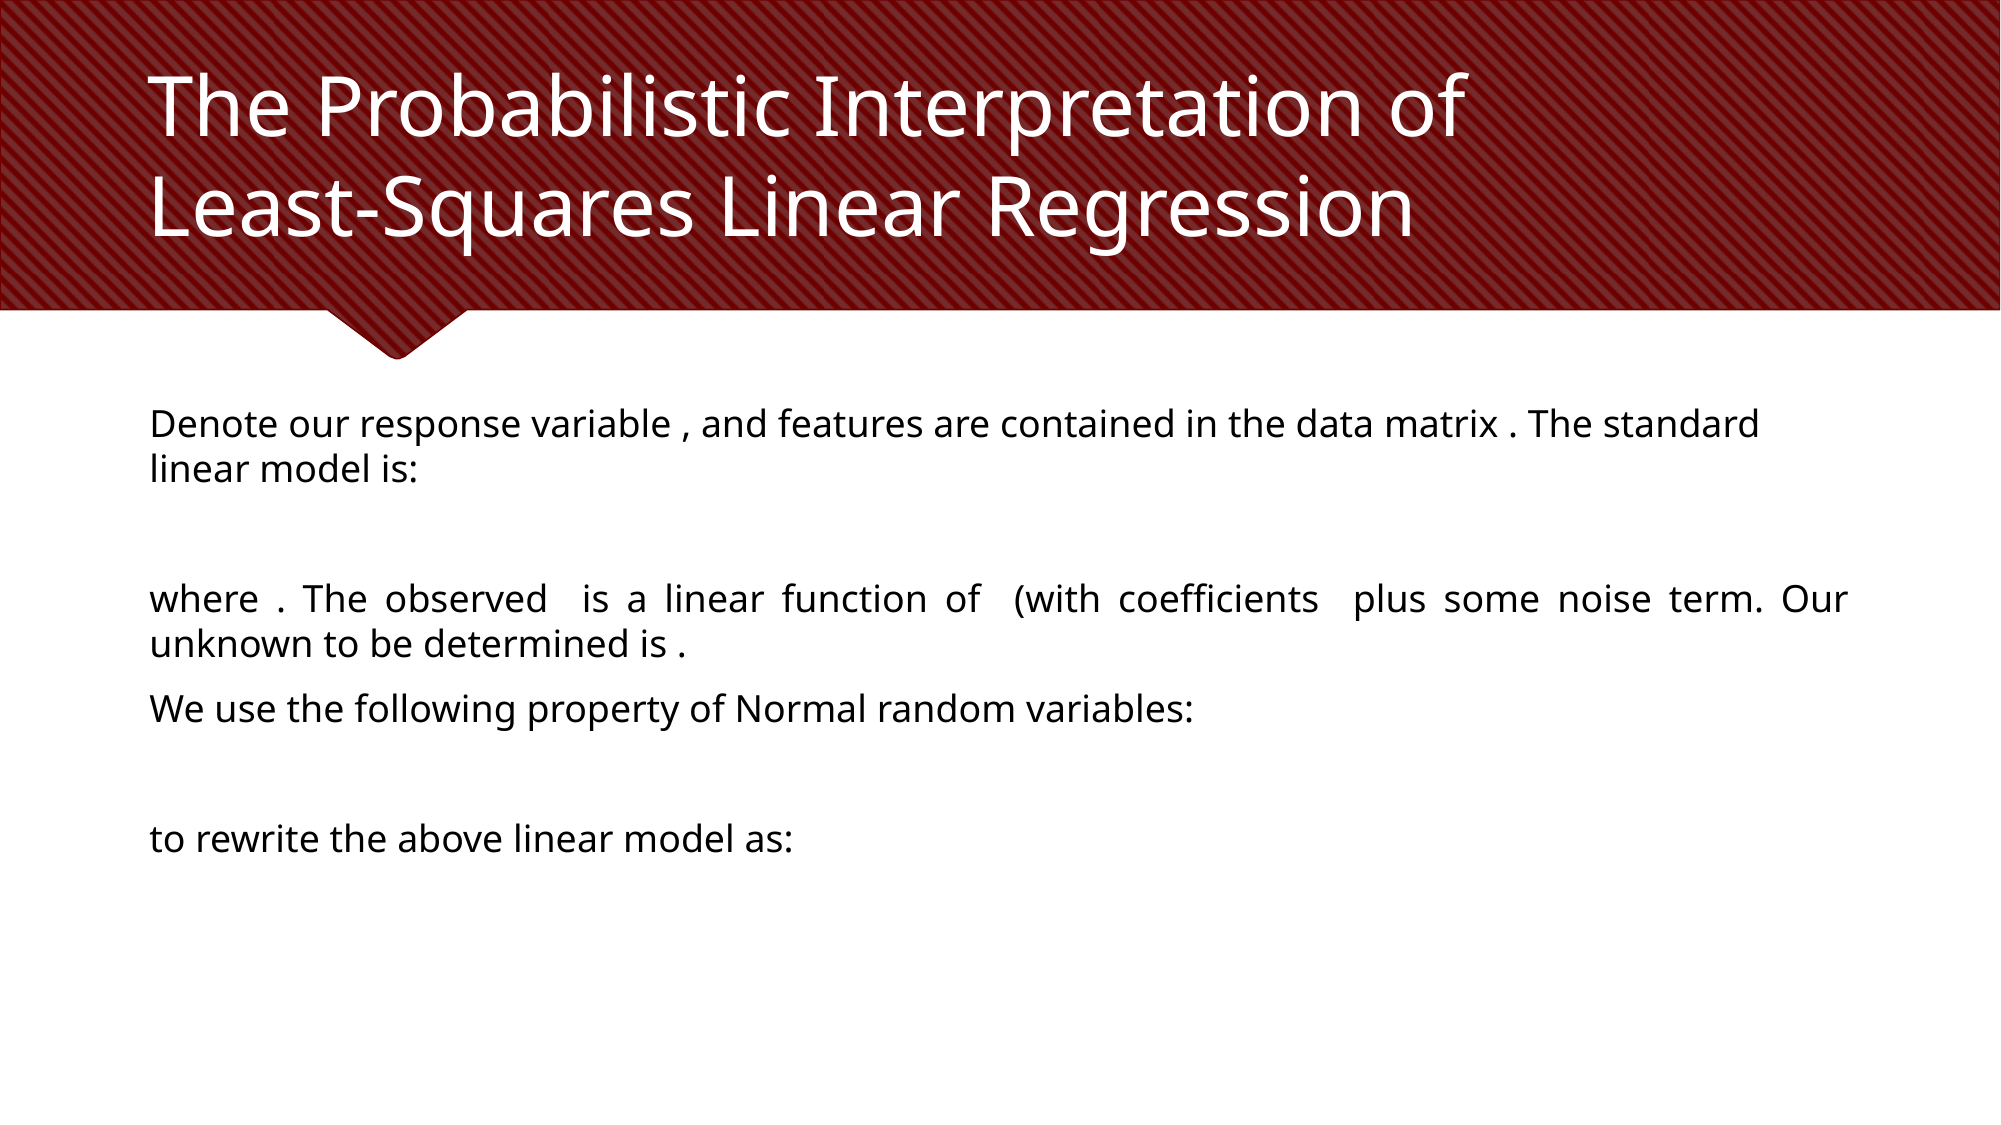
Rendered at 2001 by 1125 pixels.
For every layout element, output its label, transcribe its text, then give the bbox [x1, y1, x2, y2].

title The Probabilistic Interpretation of Least-Squares Linear Regression [132, 73, 1868, 233]
